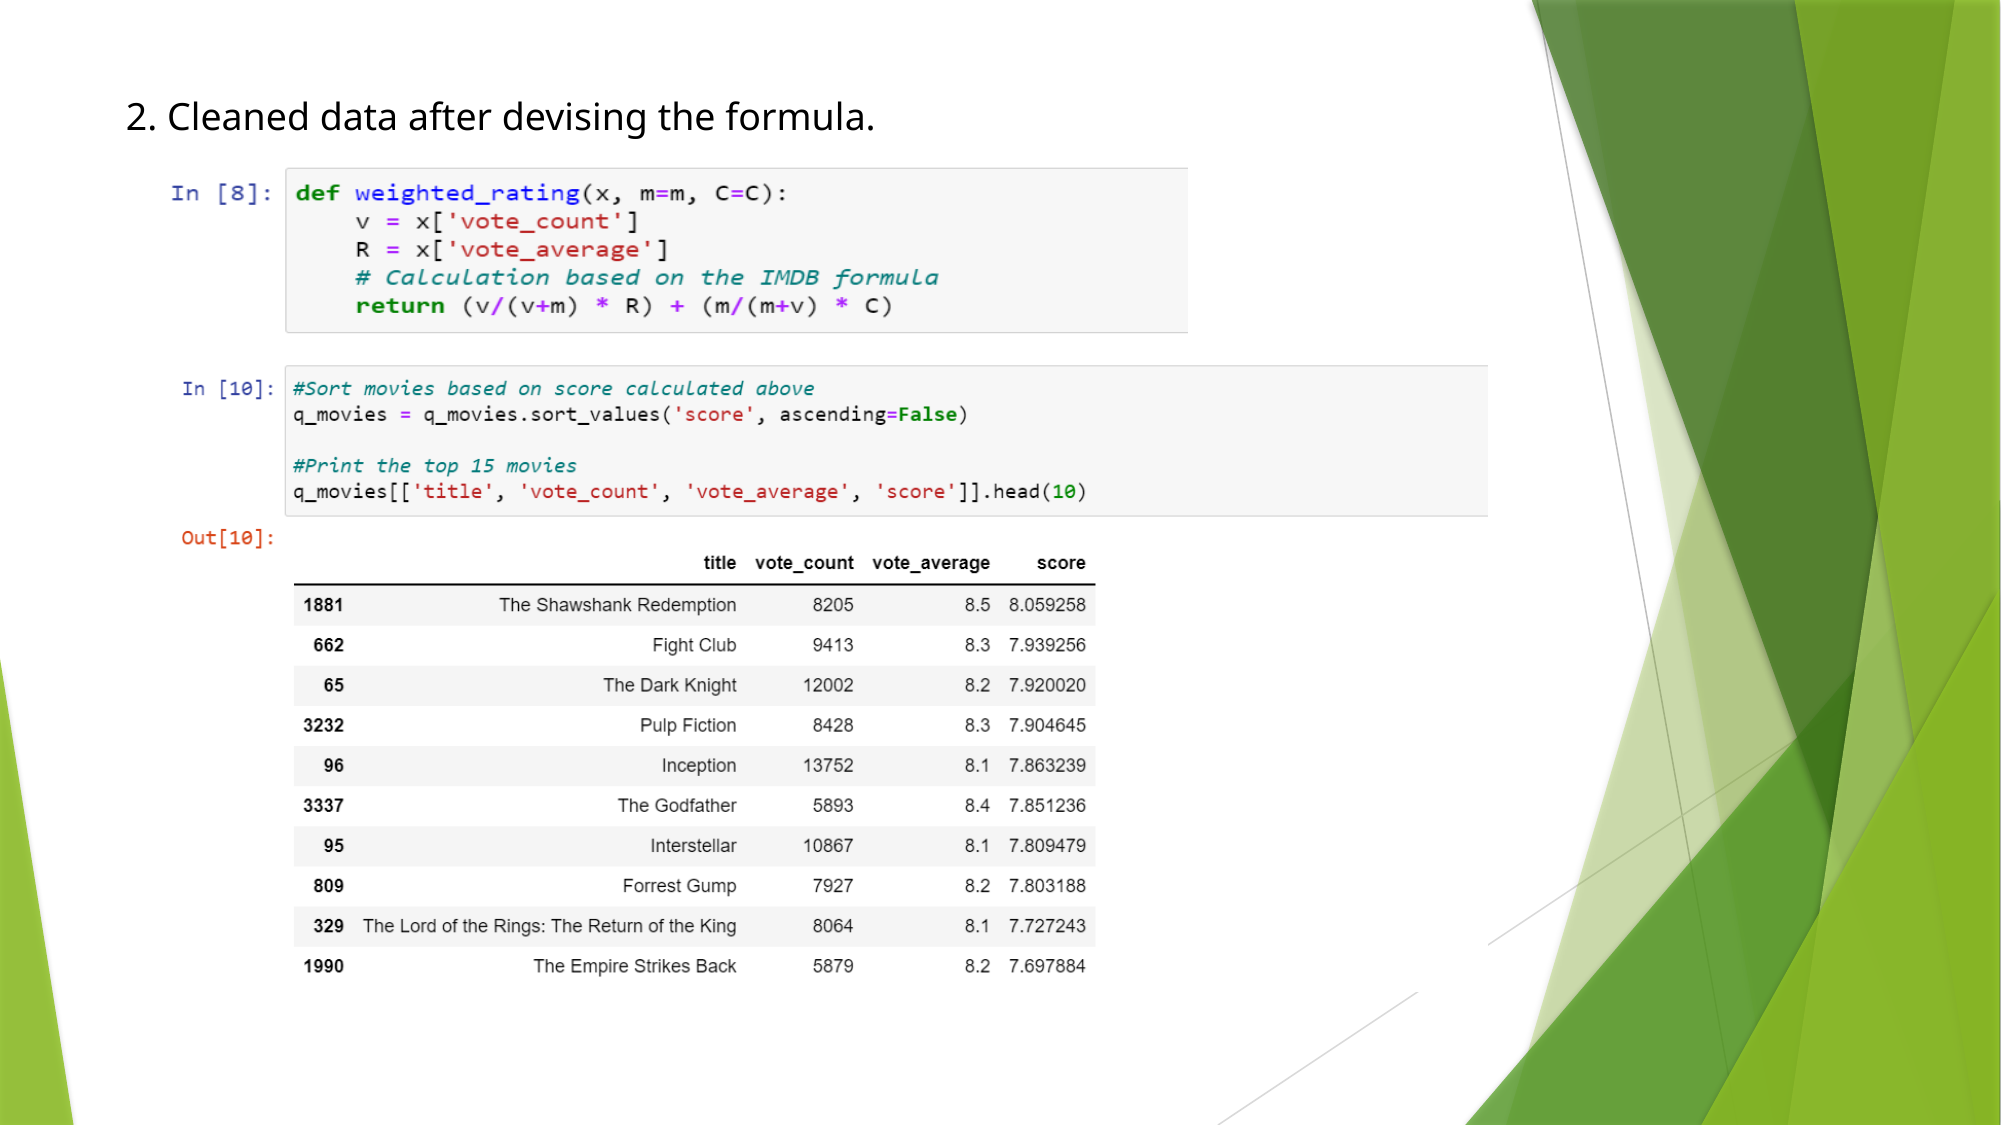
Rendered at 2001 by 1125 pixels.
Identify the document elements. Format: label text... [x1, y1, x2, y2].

text_box 2. Cleaned data after devising the formula. [111, 86, 1026, 146]
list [144, 353, 1489, 992]
picture [144, 160, 1189, 341]
